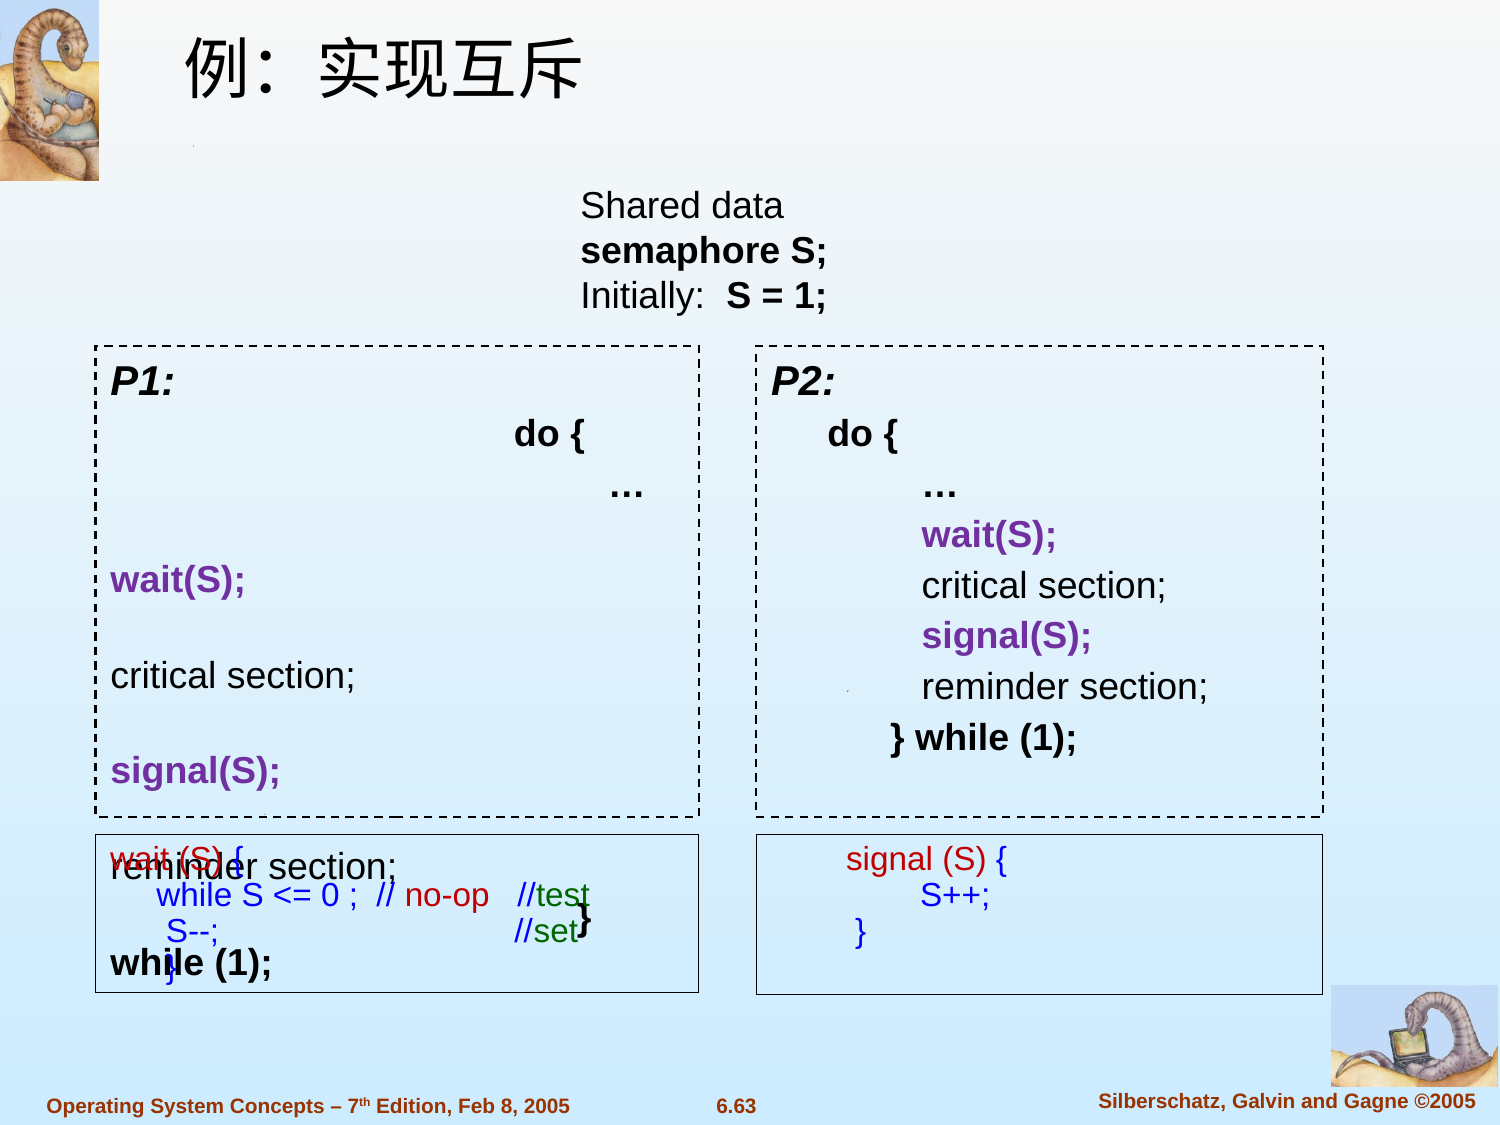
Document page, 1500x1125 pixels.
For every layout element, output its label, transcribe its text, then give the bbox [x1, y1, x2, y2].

title 例：实现互斥 [168, 29, 1444, 115]
picture [1331, 985, 1498, 1087]
text_box Shared data semaphore S; Initially: S = 1; [565, 173, 947, 333]
list P1: do { … wait(S); critical section; signal(S); reminder section; } while (1); [95, 345, 699, 817]
text_box signal (S) { S++; } [756, 834, 1323, 995]
text_box P2: do { … wait(S); critical section; signal(S); reminder section; } while (1); [756, 345, 1323, 817]
picture [0, 0, 99, 181]
text_box wait (S) { while S <= 0 ; // no-op //test S--; //set } [95, 834, 699, 993]
